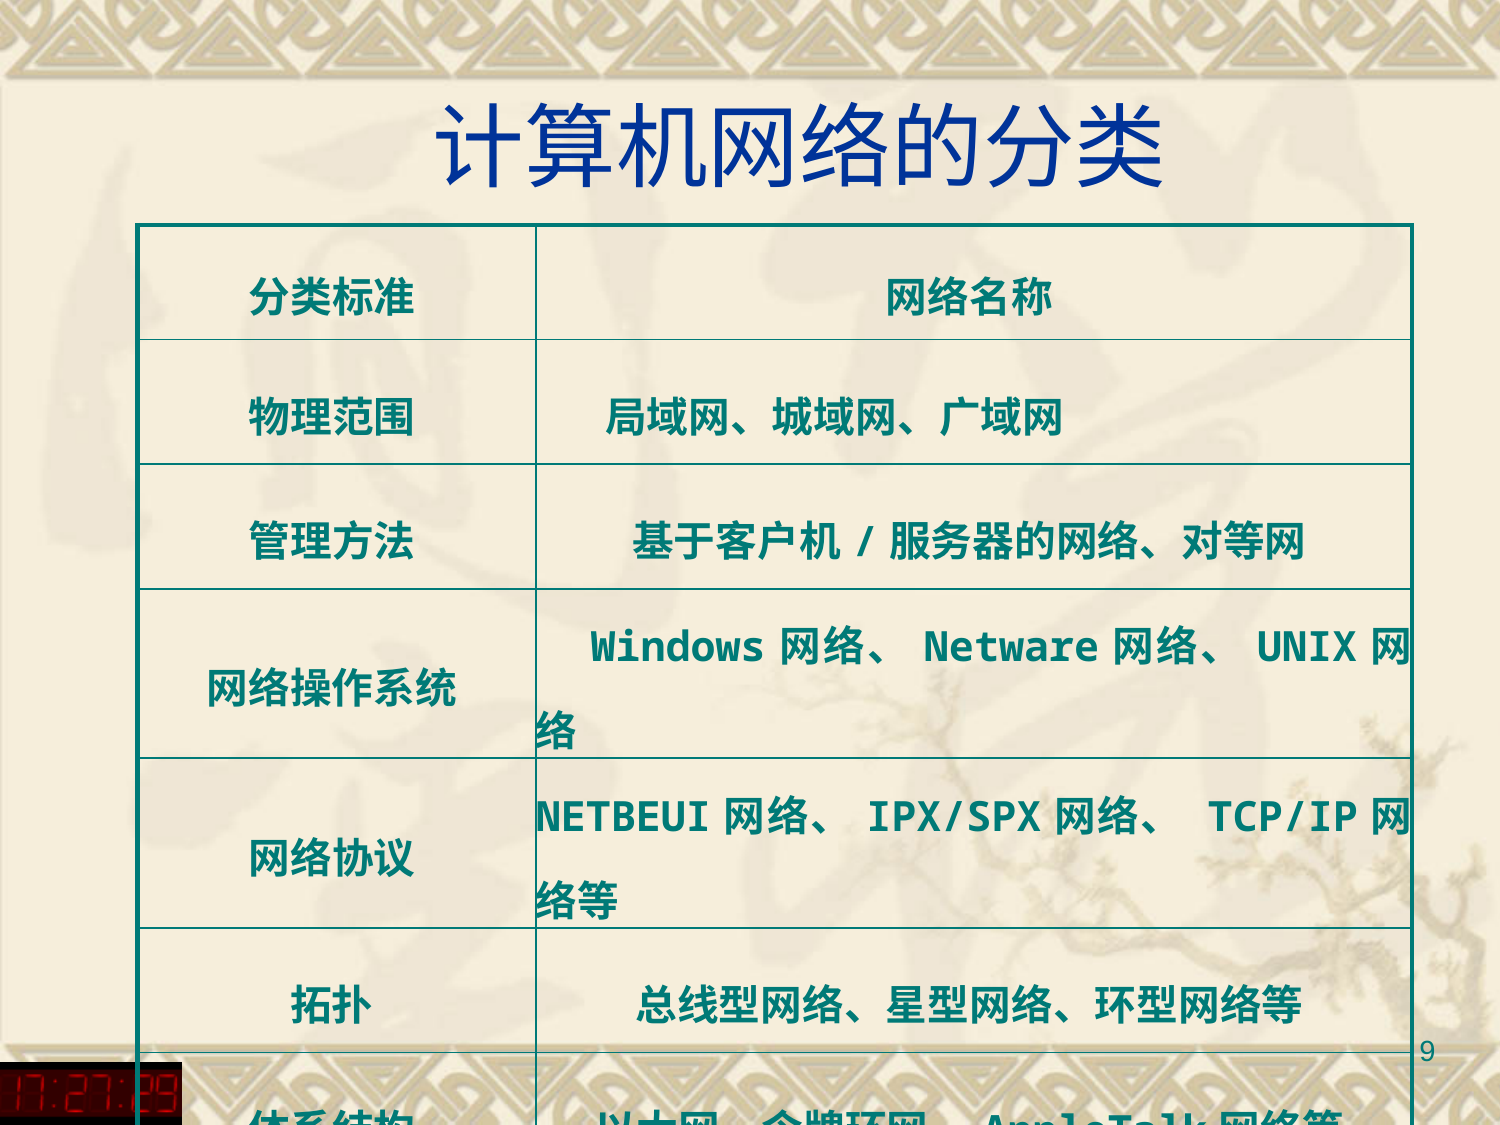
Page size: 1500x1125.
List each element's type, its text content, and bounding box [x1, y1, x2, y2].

table_cell 以太网、令牌环网、AppleTalk网络等 [537, 1053, 1410, 1125]
table_header 分类标准 [140, 227, 535, 339]
table_cell 网络操作系统 [140, 590, 535, 757]
slide_number 9 [1074, 1024, 1451, 1103]
table_cell 网络协议 [140, 759, 535, 927]
table_header 网络名称 [537, 238, 1410, 339]
picture [0, 0, 1500, 1125]
table_cell 体系结构 [140, 1053, 535, 1125]
table_cell 物理范围 [140, 340, 535, 463]
table_cell 局域网、城域网、广域网 [537, 340, 1410, 463]
table_cell 管理方法 [140, 465, 535, 588]
table_cell 基于客户机/服务器的网络、对等网 [537, 465, 1410, 588]
table_cell NETBEUI网络、IPX/SPX网络、 TCP/IP网络等 [537, 759, 1410, 927]
table_cell Windows网络、Netware网络、UNIX网络 [537, 590, 1410, 757]
table_cell 拓扑 [140, 929, 535, 1052]
title 计算机网络的分类 [174, 50, 1425, 238]
table_cell 总线型网络、星型网络、环型网络等 [537, 929, 1410, 1052]
